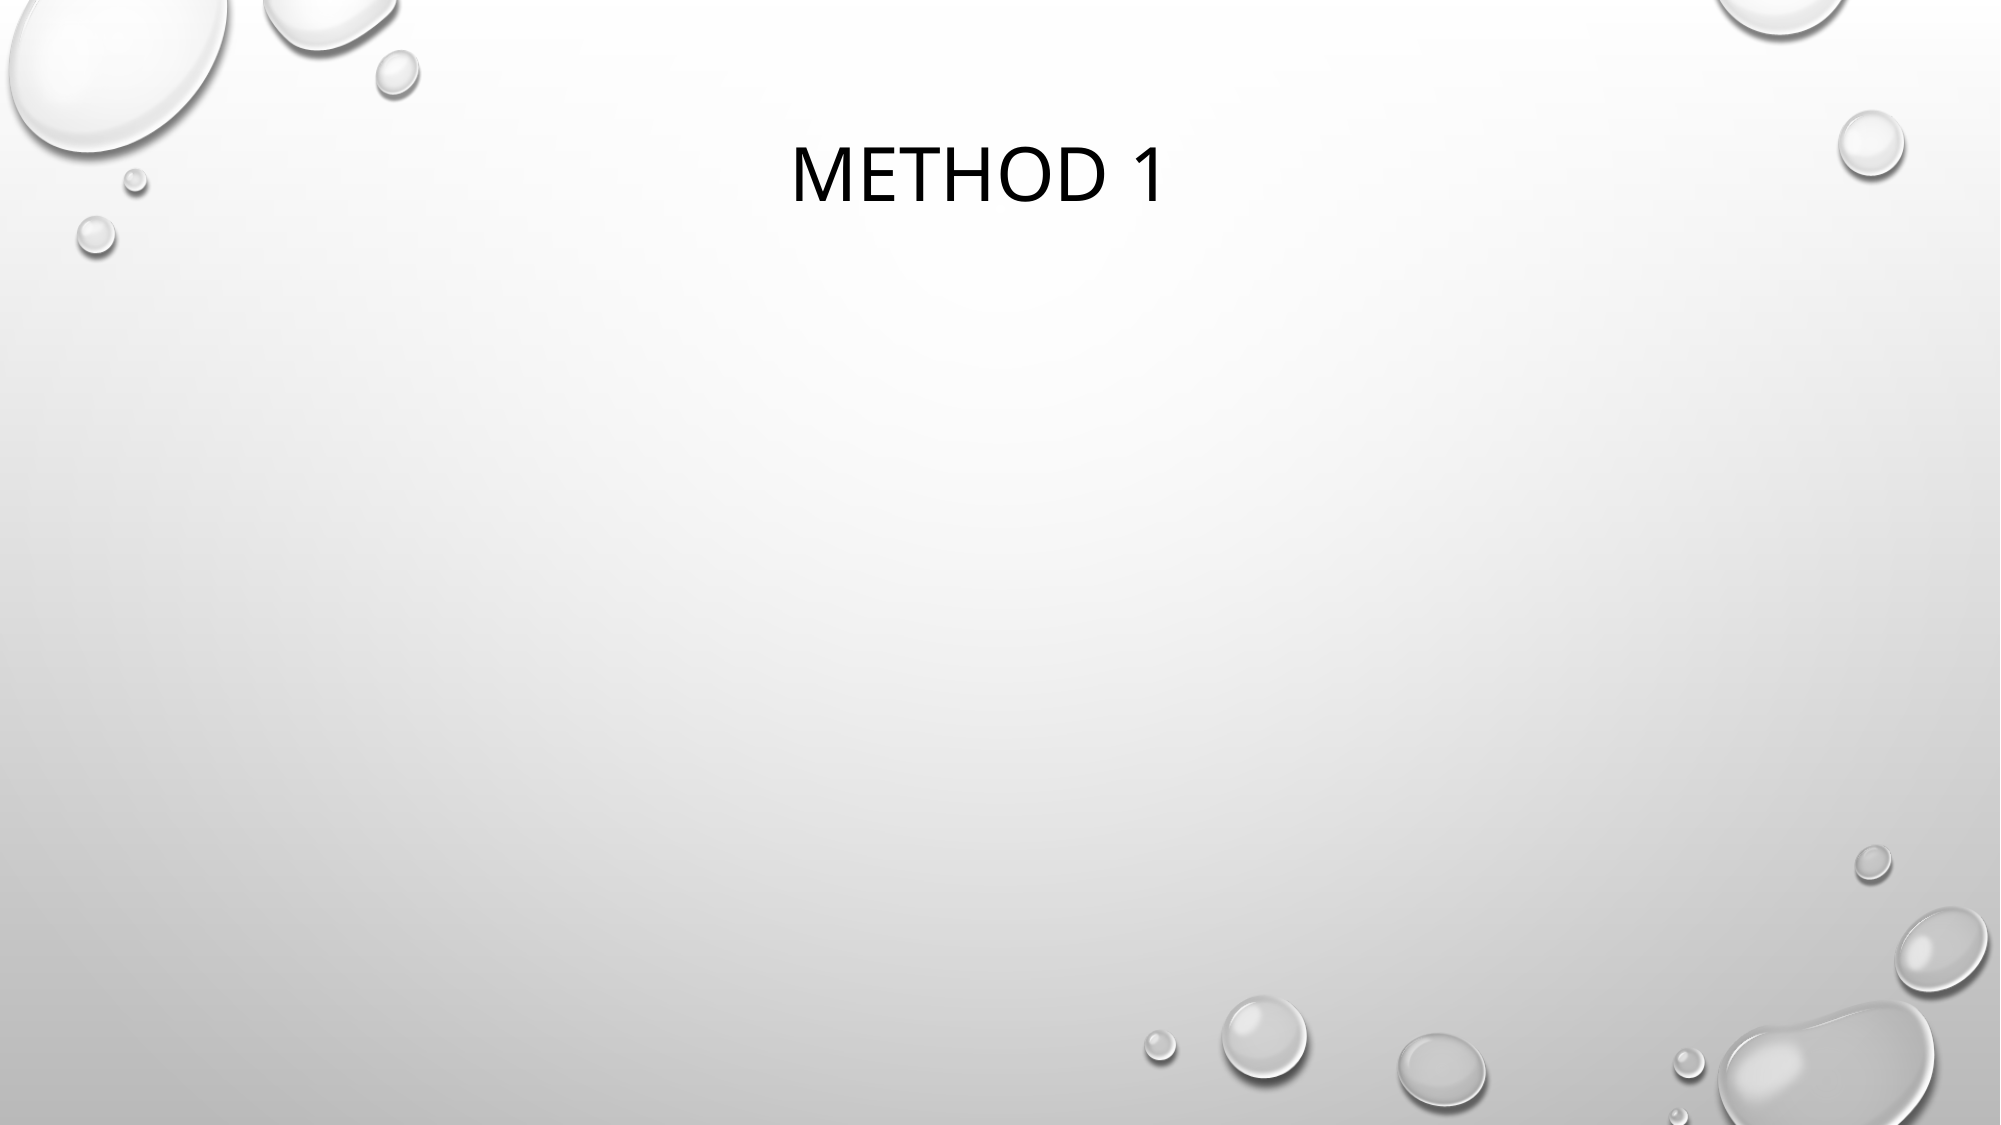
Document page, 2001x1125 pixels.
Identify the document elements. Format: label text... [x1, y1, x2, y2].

title METHOD 1 [130, 46, 1832, 309]
picture [0, 0, 2000, 1125]
